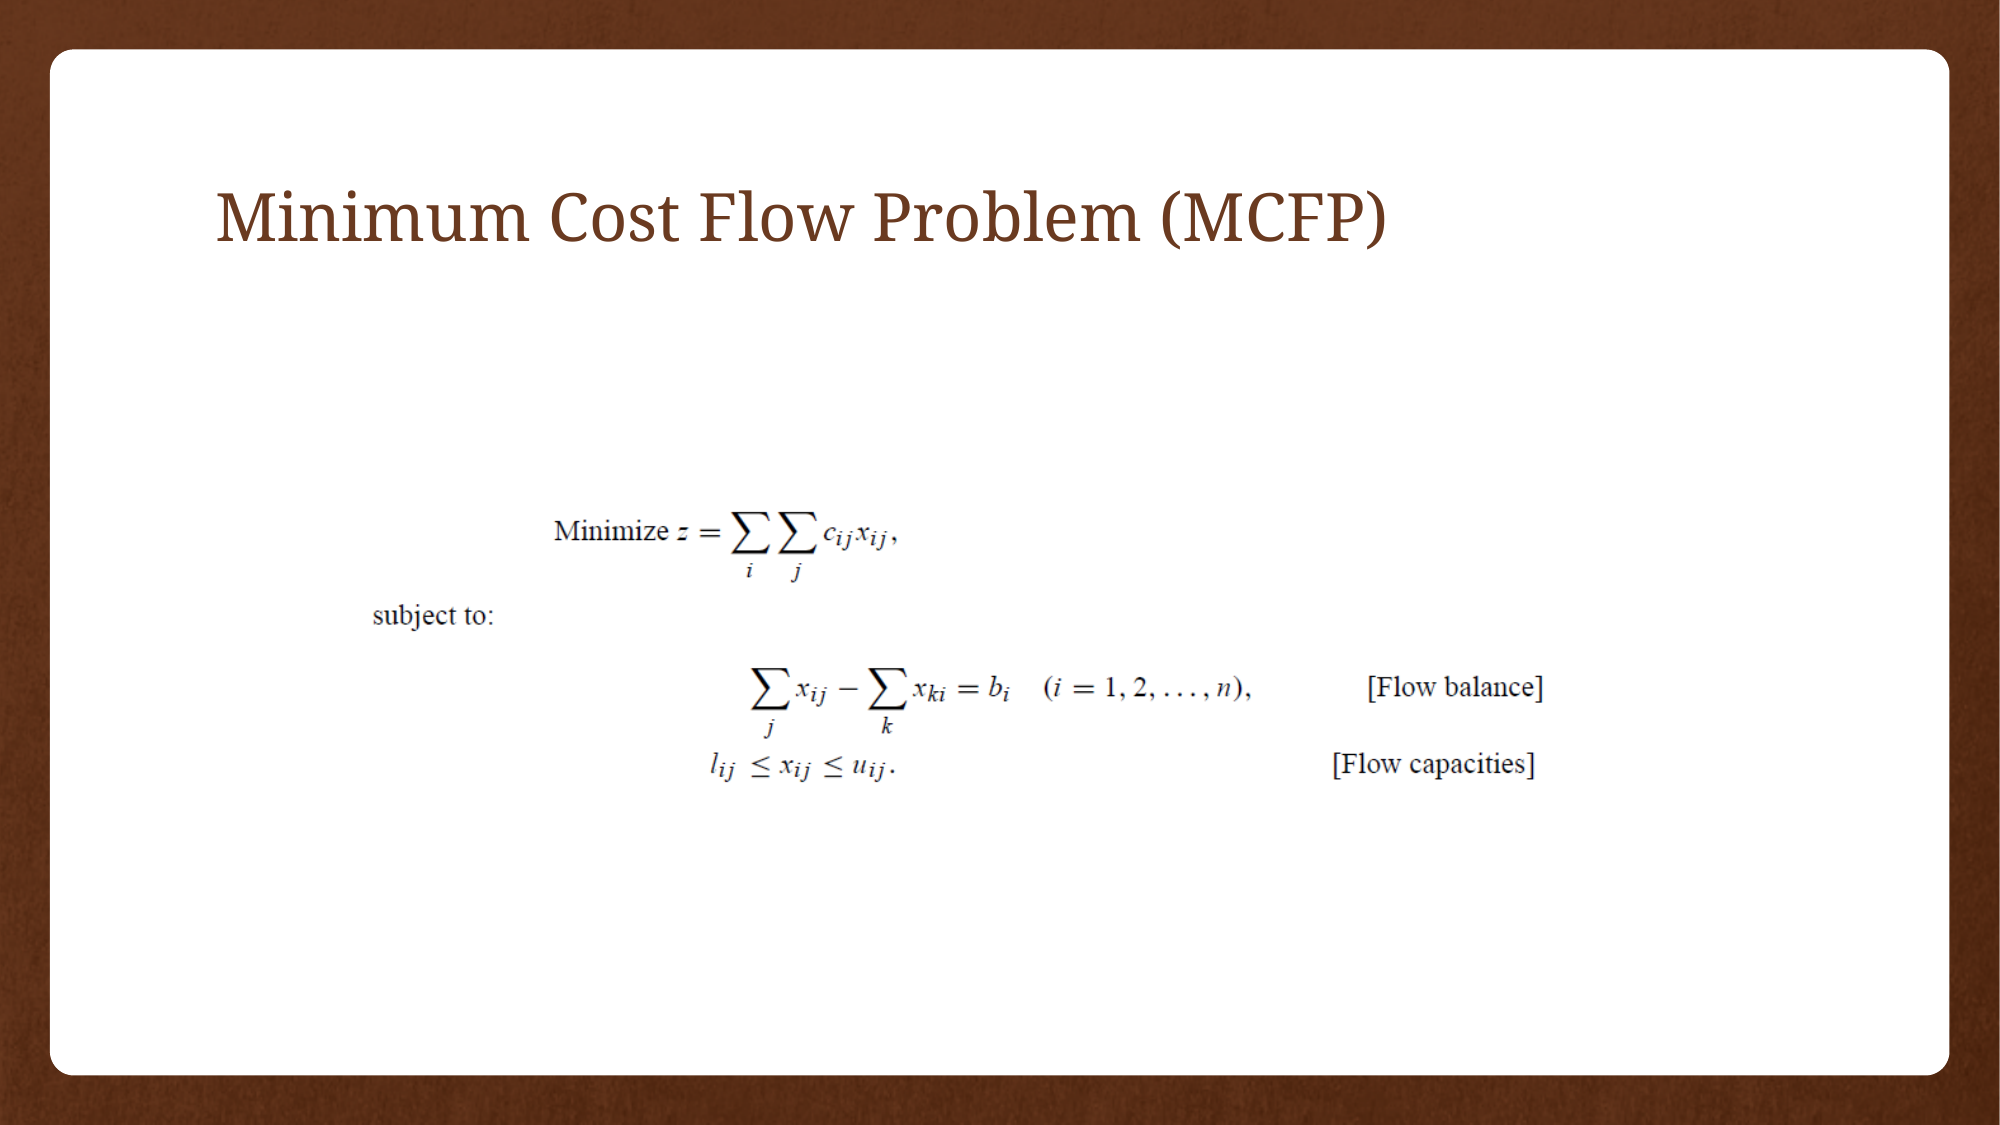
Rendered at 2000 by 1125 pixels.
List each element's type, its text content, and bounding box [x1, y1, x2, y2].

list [346, 484, 1654, 807]
title Minimum Cost Flow Problem (MCFP) [199, 70, 1800, 263]
